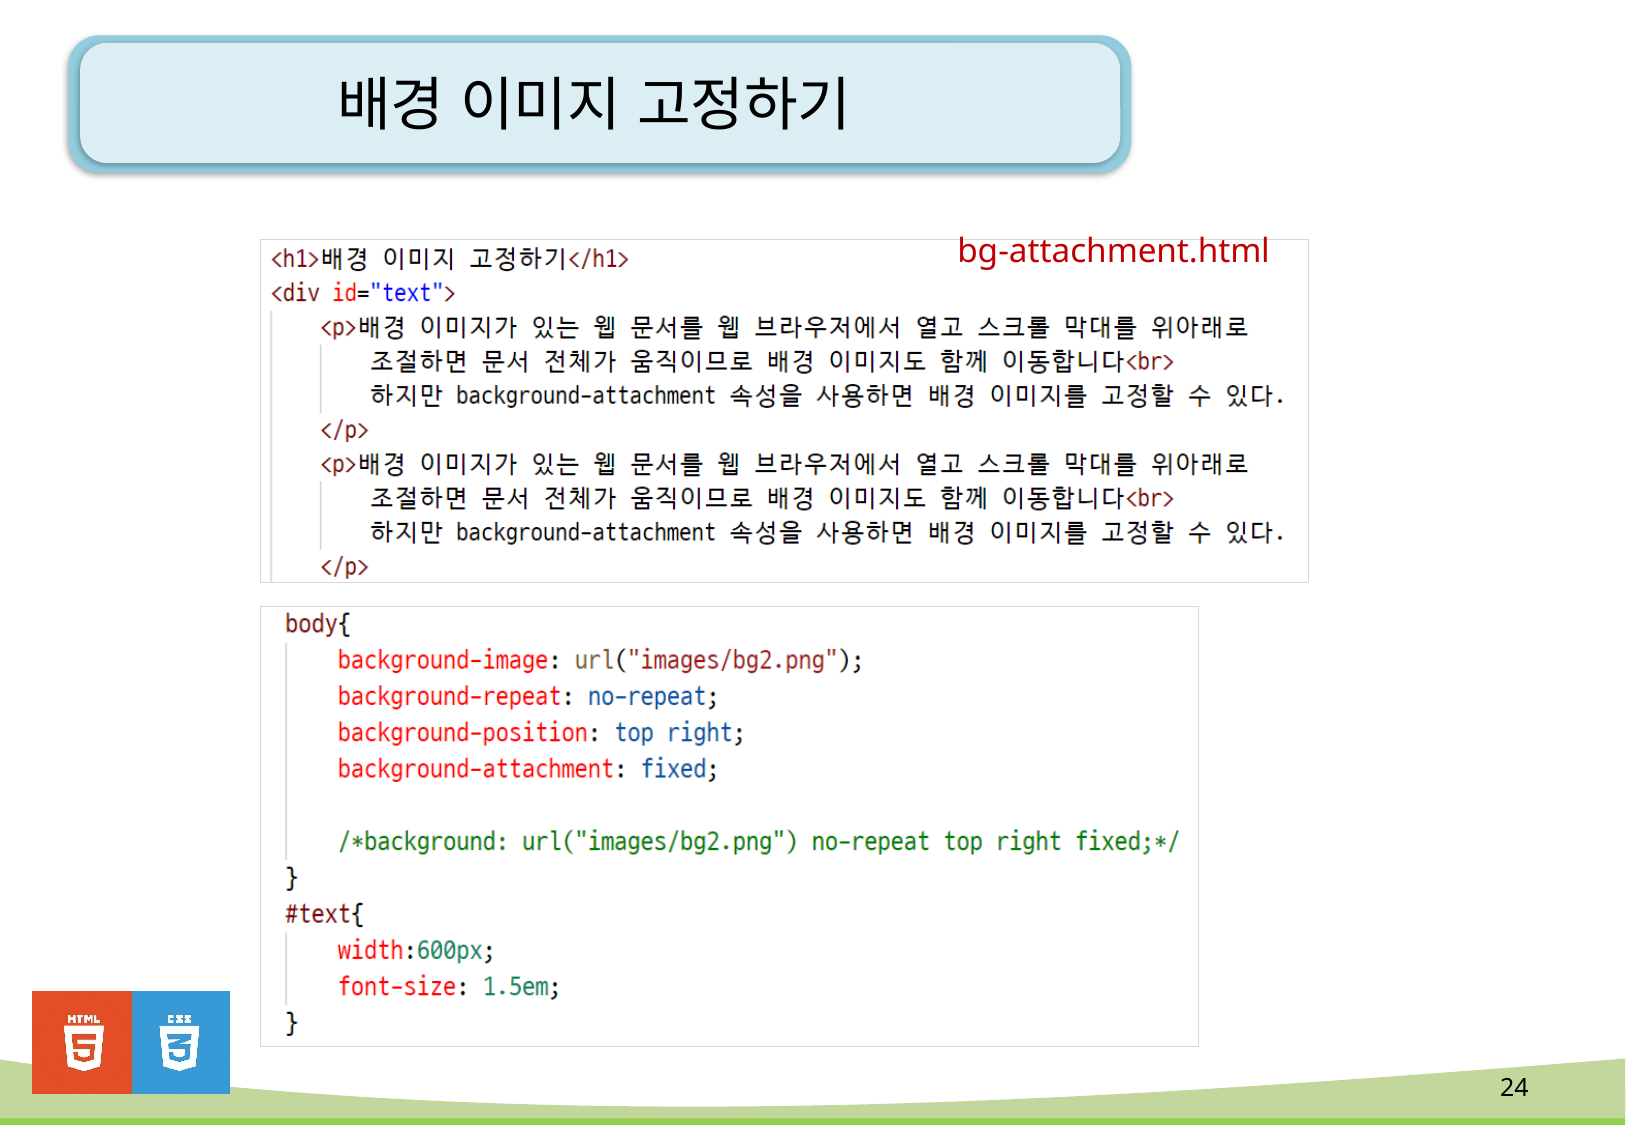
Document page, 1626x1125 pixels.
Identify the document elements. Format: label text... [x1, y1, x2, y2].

picture [260, 239, 1309, 583]
picture [260, 605, 1200, 1047]
slide_number 24 [1452, 1058, 1544, 1119]
text_box bg-attachment.html [942, 201, 1317, 277]
picture [32, 991, 230, 1094]
title 배경 이미지 고정하기 [68, 32, 1121, 173]
